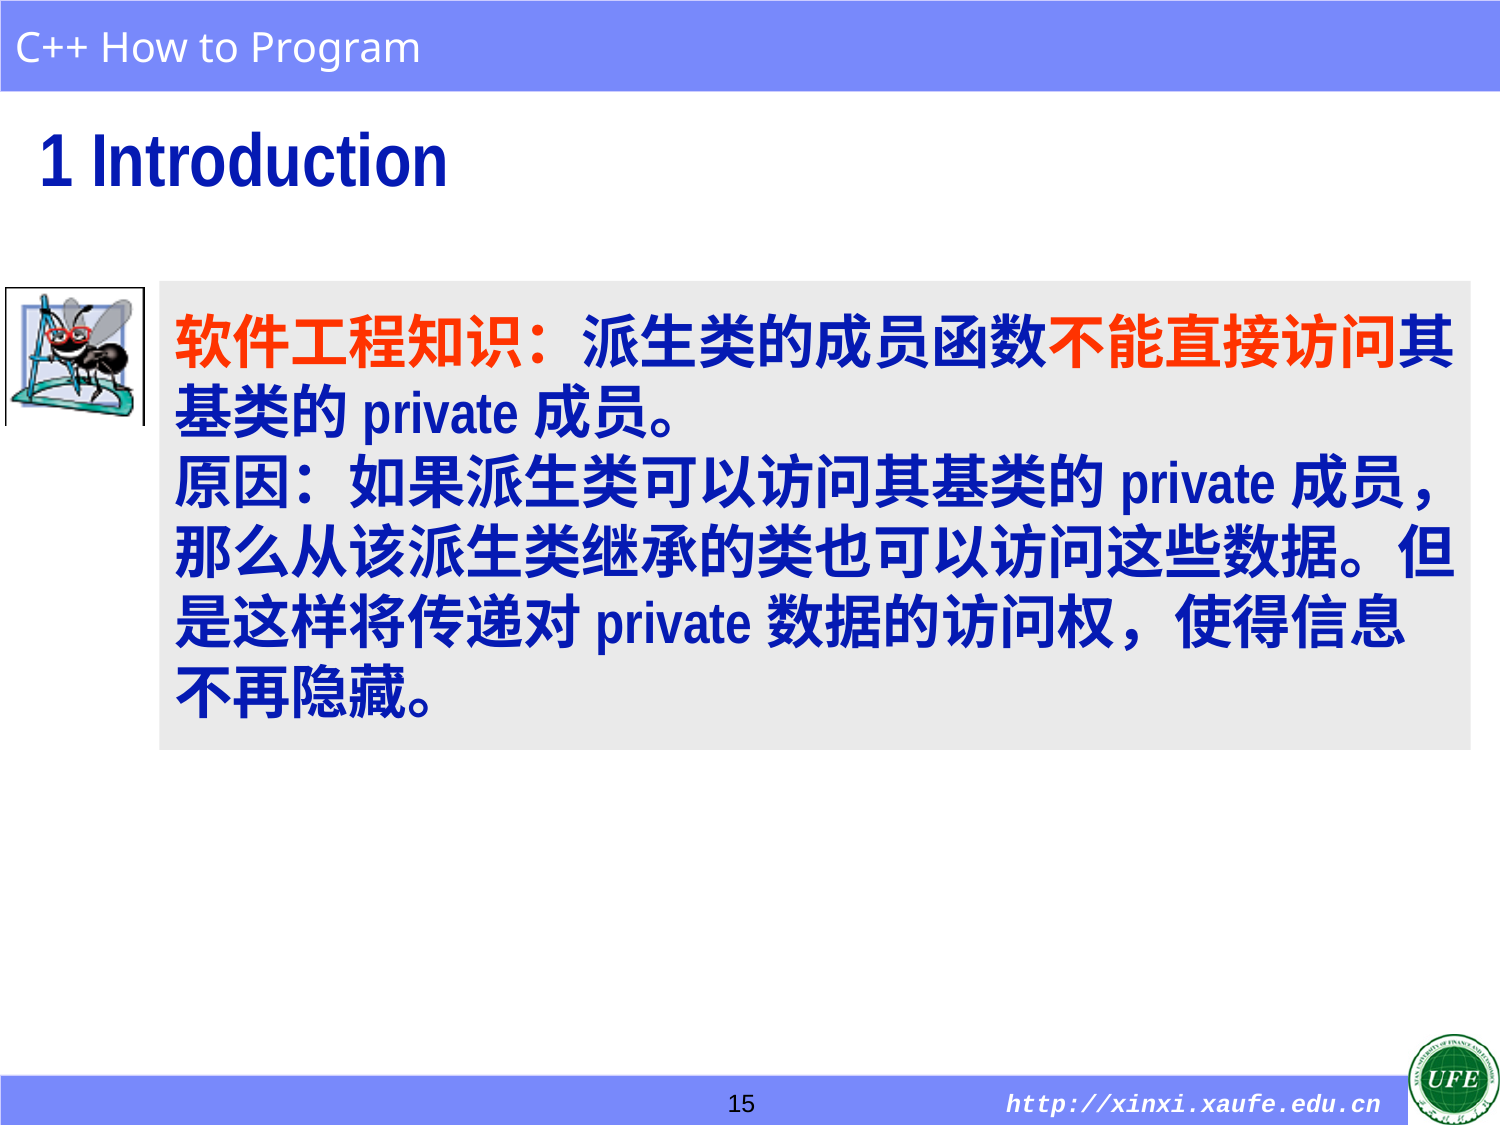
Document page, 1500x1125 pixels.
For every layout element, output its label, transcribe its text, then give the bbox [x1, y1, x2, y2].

picture [5, 287, 145, 426]
text_box 软件工程知识：派生类的成员函数不能直接访问其基类的private成员。 原因：如果派生类可以访问其基类的private成员，那么从该派生类继承的类也可以访问这些数据。但是这样将传递对private数据的访问权，使得信息不再隐藏。 [159, 280, 1471, 750]
text_box 1 Introduction [24, 99, 1475, 225]
slide_number 15 [712, 1080, 813, 1121]
picture [1408, 1034, 1500, 1125]
